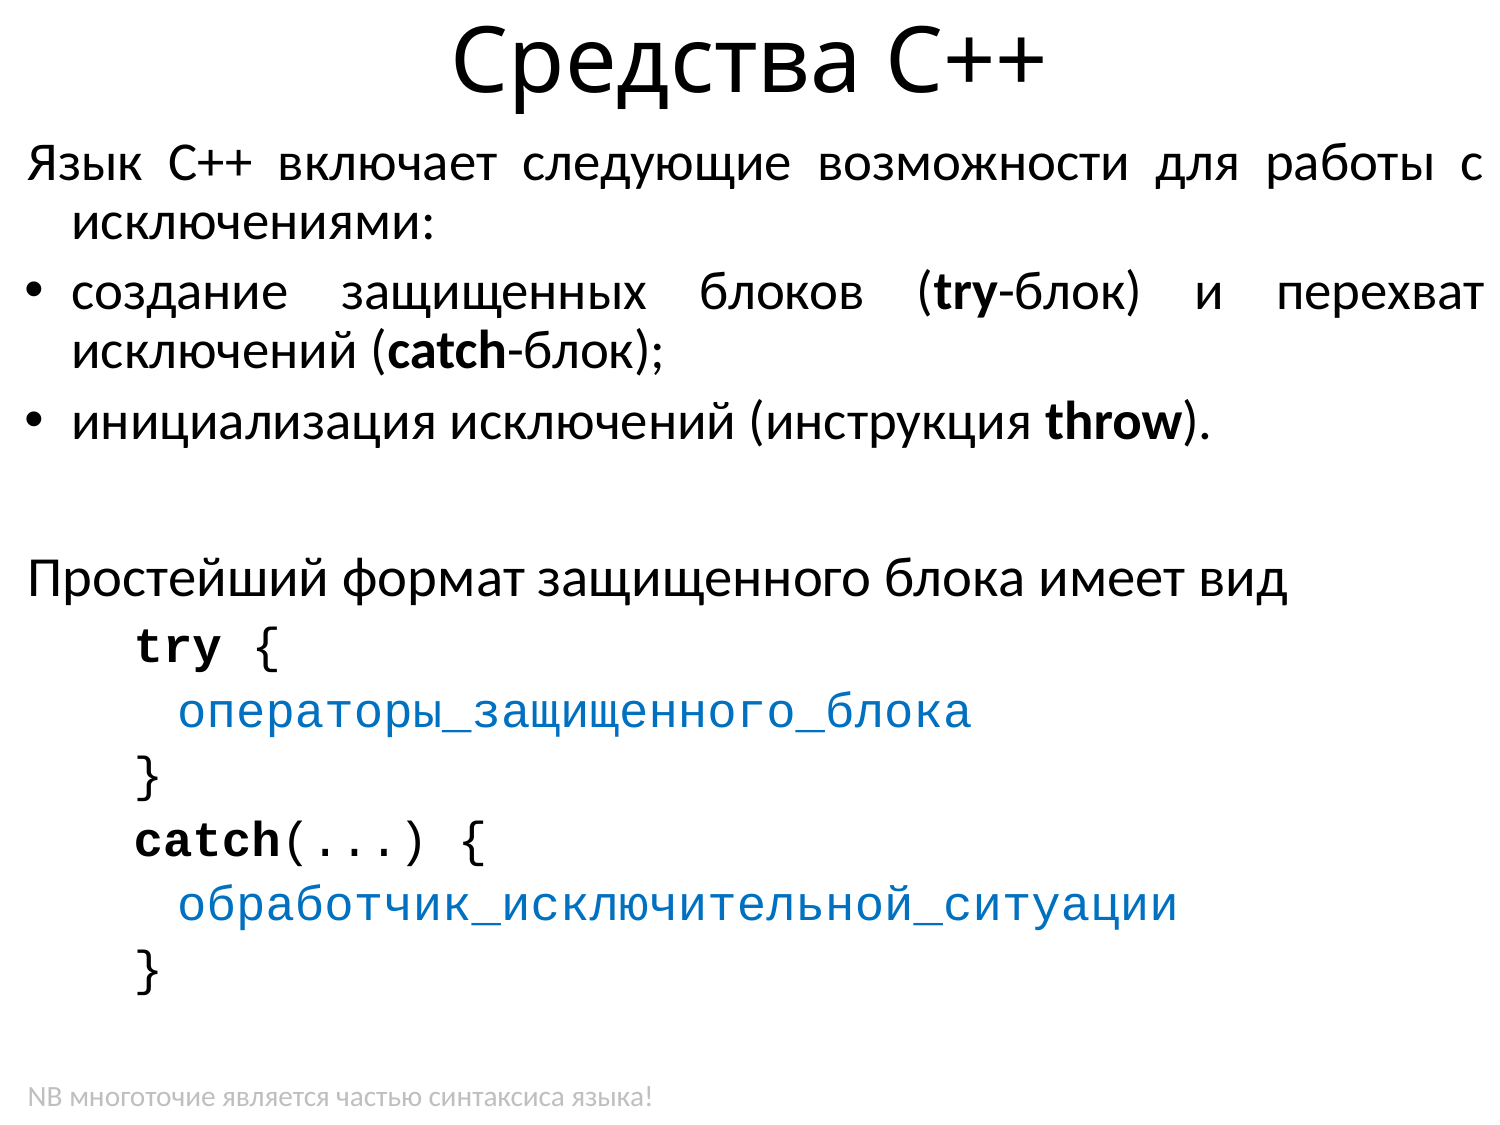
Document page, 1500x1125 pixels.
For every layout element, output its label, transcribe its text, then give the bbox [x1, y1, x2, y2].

title Средства С++ [0, 0, 1500, 125]
list Язык C++ включает следующие возможности для работы с исключениями: создание защищенных блоков (try-блок) и перехват исключений (catch-блок); инициализация исключений (инструкция throw). Простейший формат защищенного блока имеет вид try { операторы_защищенного_блока } catch(...) { обработчик_исключительной_ситуации } NB многоточие является частью синтаксиса языка! [0, 125, 1500, 1125]
